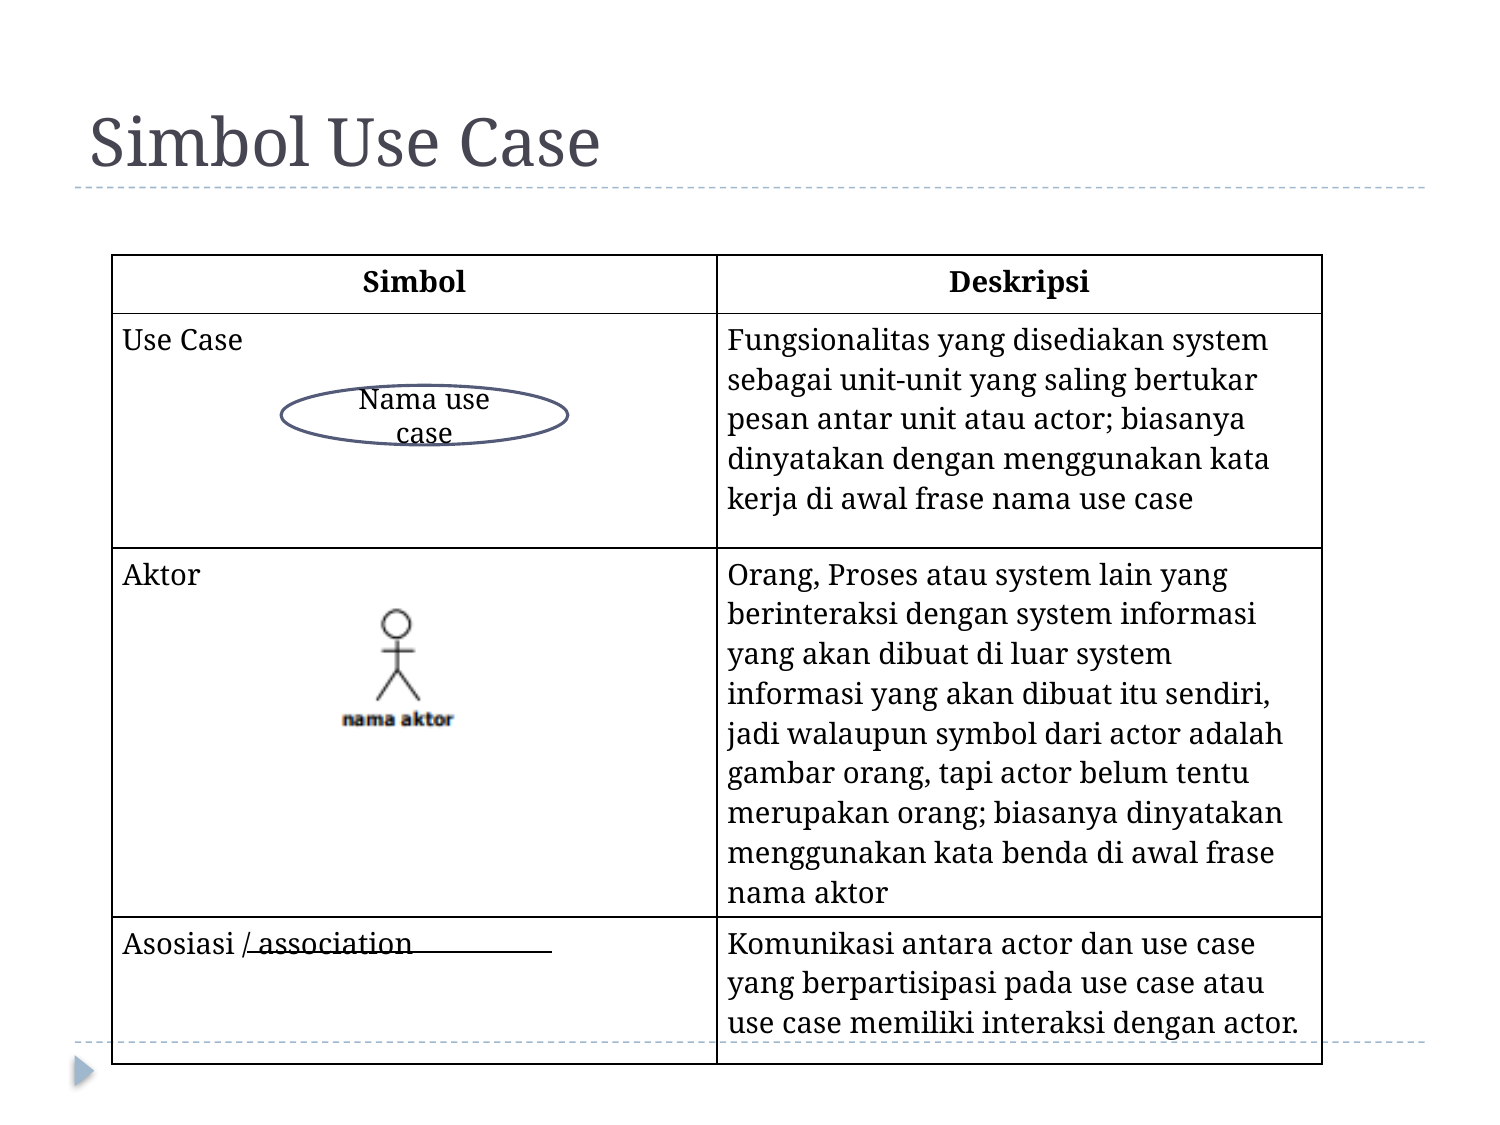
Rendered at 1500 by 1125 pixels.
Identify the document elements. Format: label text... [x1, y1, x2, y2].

picture [319, 598, 480, 754]
table_header Deskripsi [718, 256, 1321, 313]
text_box Nama use case [279, 383, 570, 447]
table_cell Aktor [113, 549, 716, 916]
table_cell Asosiasi / association [113, 918, 716, 1063]
title Simbol Use Case [75, 24, 1425, 188]
table_header Simbol [113, 256, 716, 313]
table_cell Fungsionalitas yang disediakan system sebagai unit-unit yang saling bertukar pesan antar unit atau actor; biasanya dinyatakan dengan menggunakan kata kerja di awal frase nama use case [718, 314, 1321, 547]
table_cell Orang, Proses atau system lain yang berinteraksi dengan system informasi yang akan dibuat di luar system informasi yang akan dibuat itu sendiri, jadi walaupun symbol dari actor adalah gambar orang, tapi actor belum tentu merupakan orang; biasanya dinyatakan menggunakan kata benda di awal frase nama aktor [718, 549, 1321, 916]
table_cell Use Case [113, 314, 716, 547]
table_cell Komunikasi antara actor dan use case yang berpartisipasi pada use case atau use case memiliki interaksi dengan actor. [718, 918, 1321, 1063]
